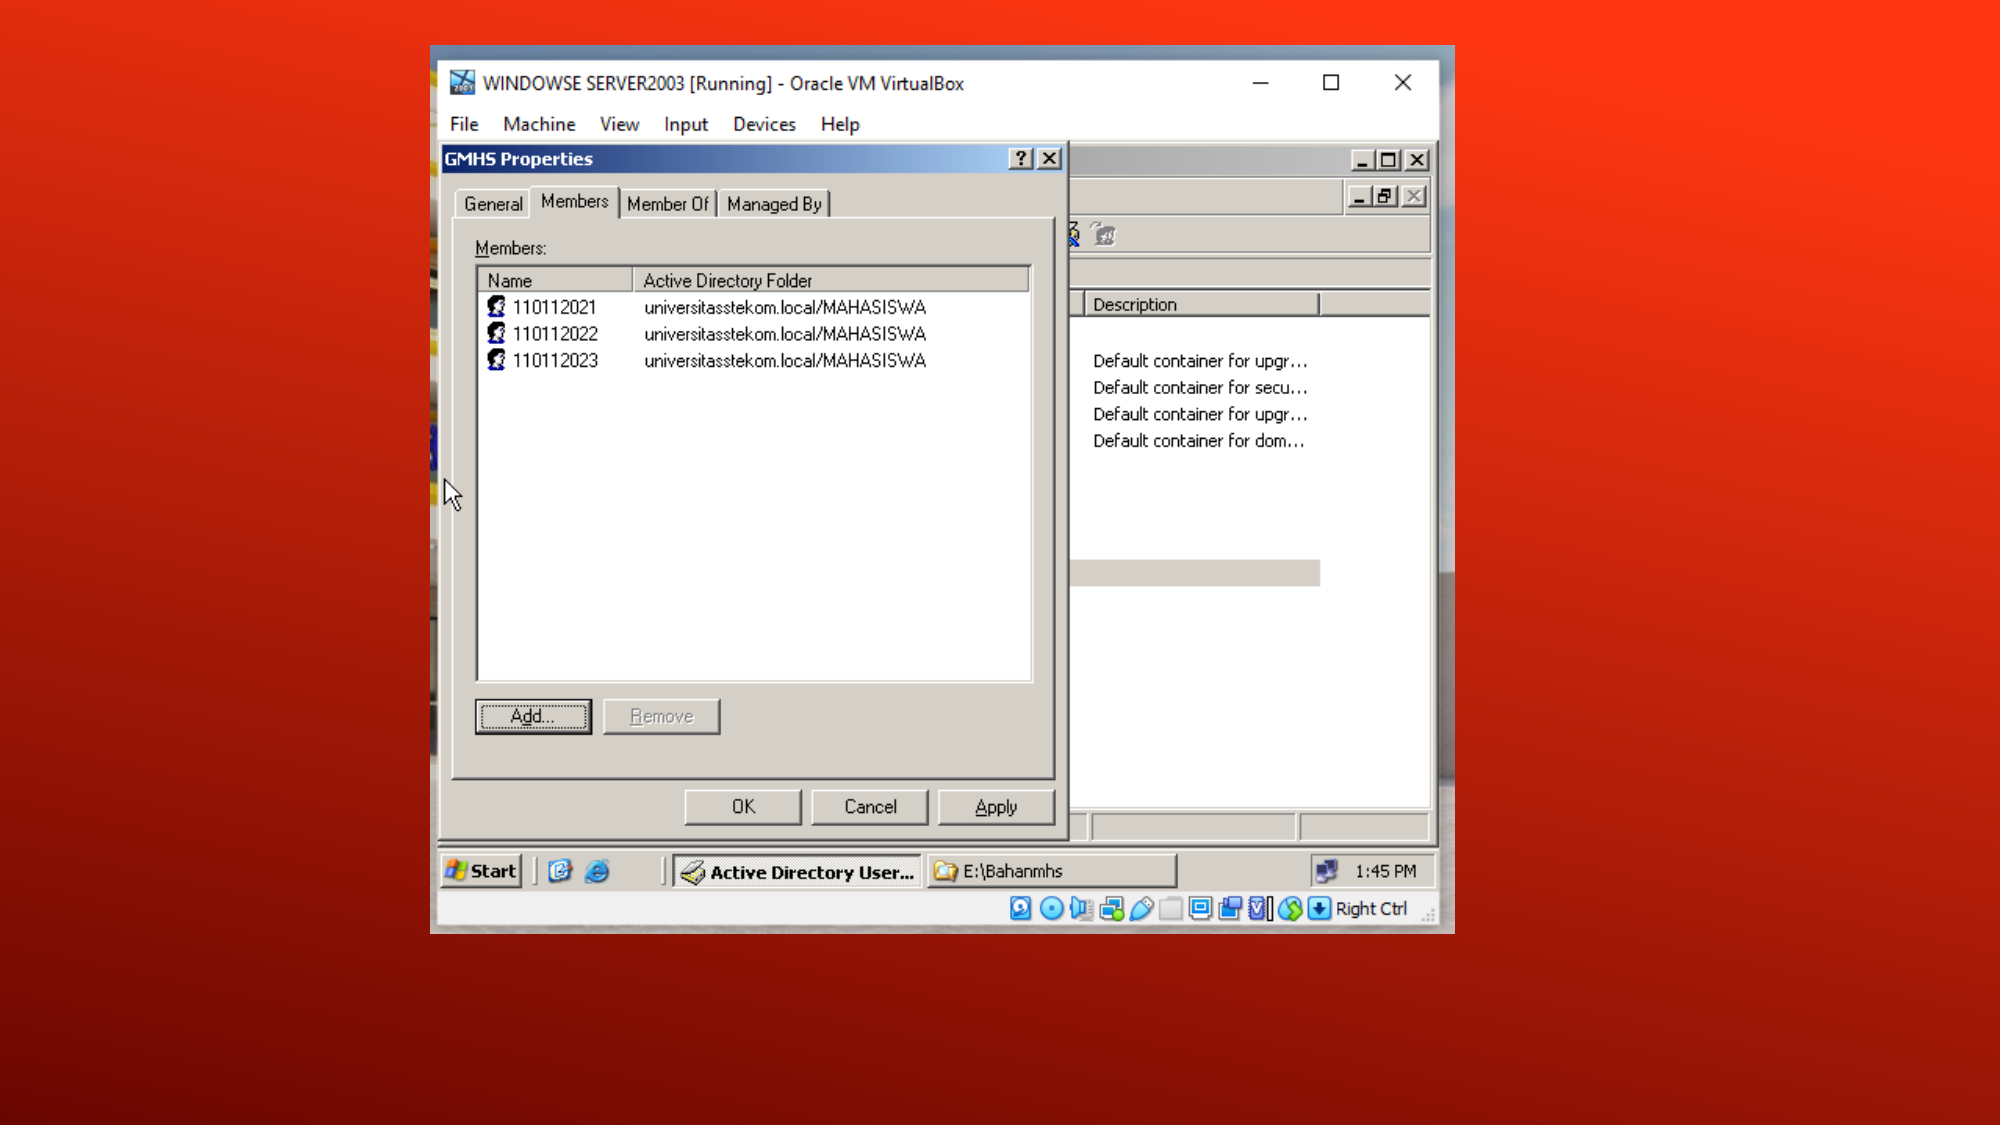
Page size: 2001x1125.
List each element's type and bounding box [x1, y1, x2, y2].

picture [430, 45, 1455, 934]
